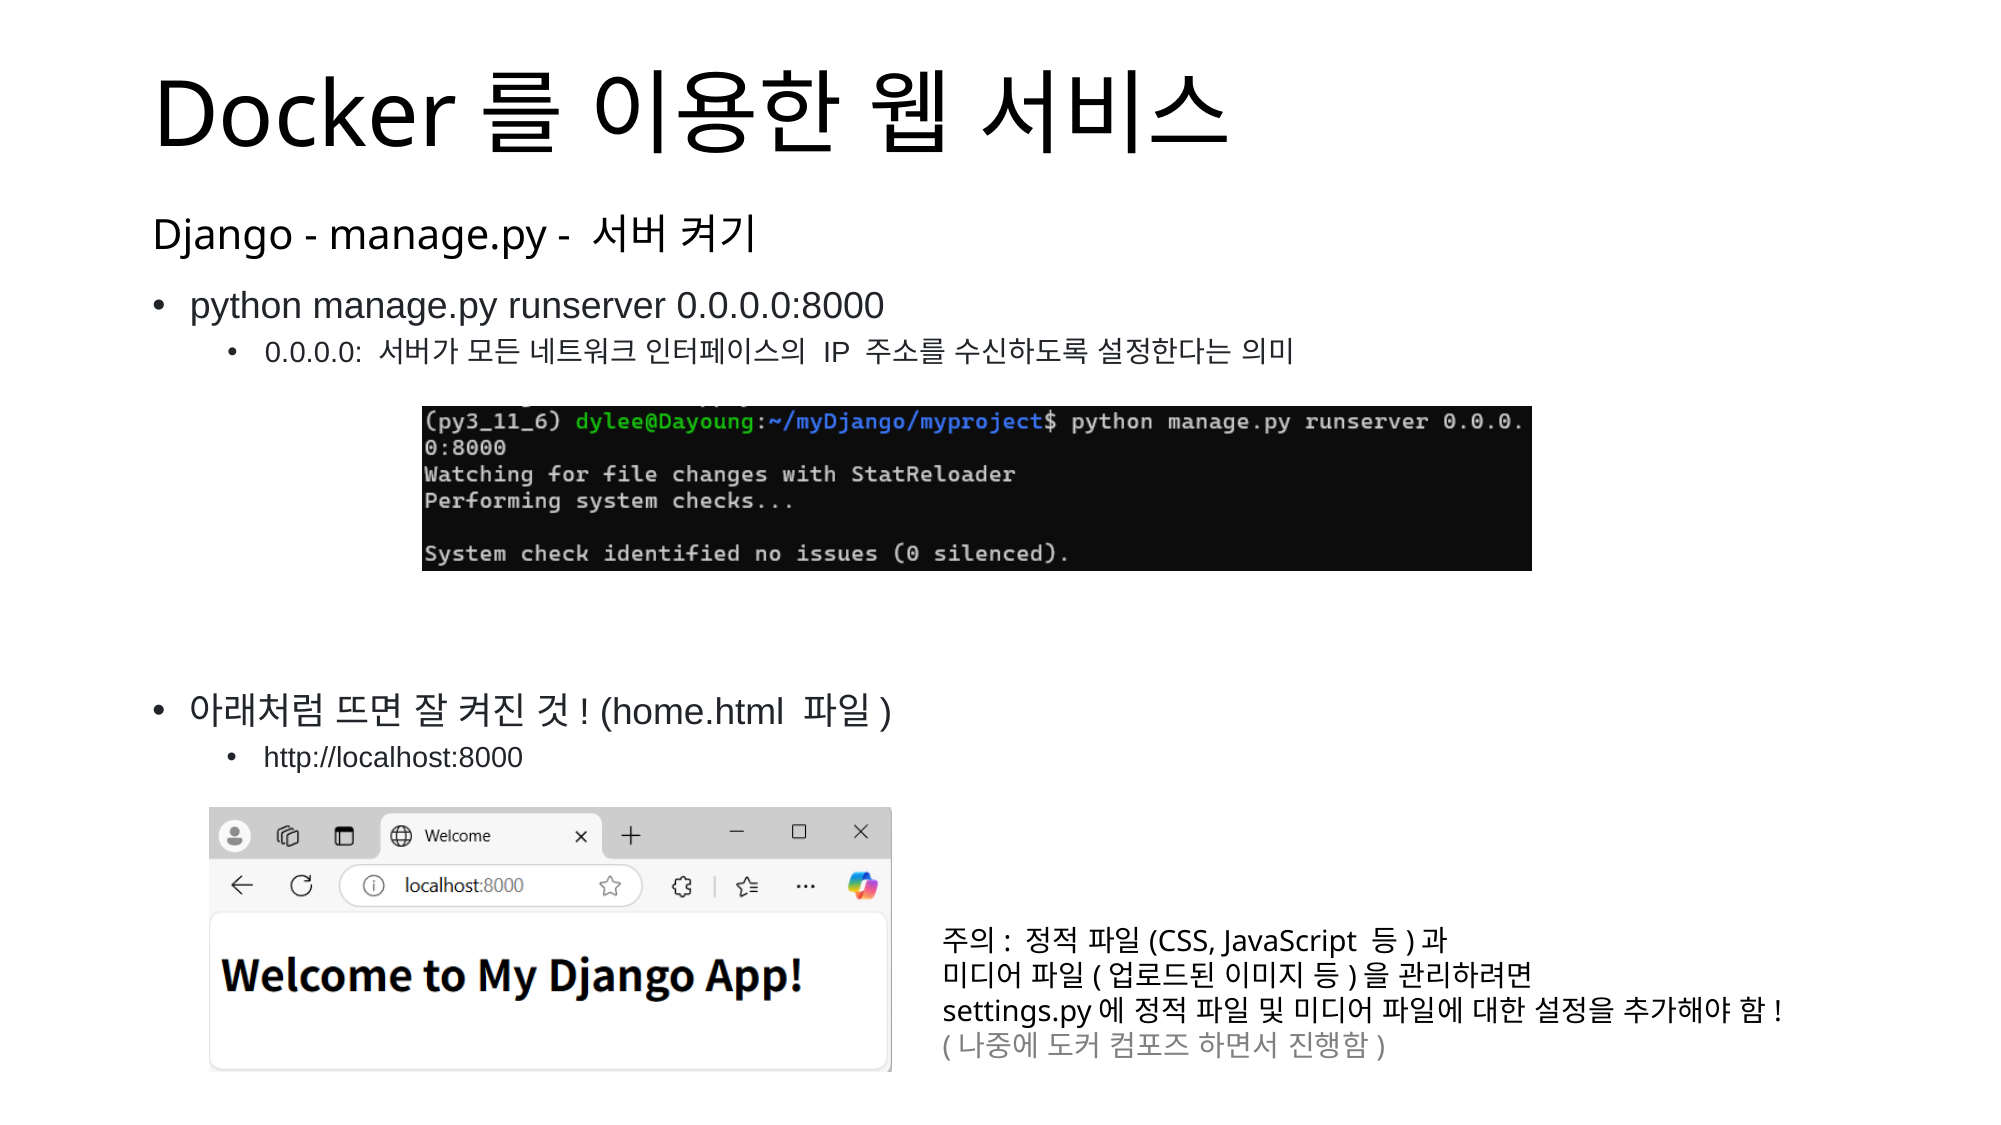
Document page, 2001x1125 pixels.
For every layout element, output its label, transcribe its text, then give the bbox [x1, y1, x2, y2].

text_box 아래처럼 뜨면 잘 켜진 것! (home.html 파일) http://localhost:8000 [137, 684, 1302, 782]
text_box python manage.py runserver 0.0.0.0:8000 0.0.0.0: 서버가 모든 네트워크 인터페이스의 IP 주소를 수신하도록 설정한다는 의미 [137, 278, 1457, 441]
text_box 주의: 정적 파일(CSS, JavaScript 등)과 미디어 파일(업로드된 이미지 등)을 관리하려면 settings.py에 정적 파일 및 미디어 파일에 대한 설정을 추가해야 함! (나중에 도커 컴포즈 하면서 진행함) [927, 915, 1922, 1070]
text_box Docker를 이용한 웹 서비스 [137, 59, 1897, 201]
picture [422, 406, 1533, 571]
picture [208, 807, 892, 1073]
text_box Django - manage.py - 서버 켜기 [137, 200, 1302, 266]
